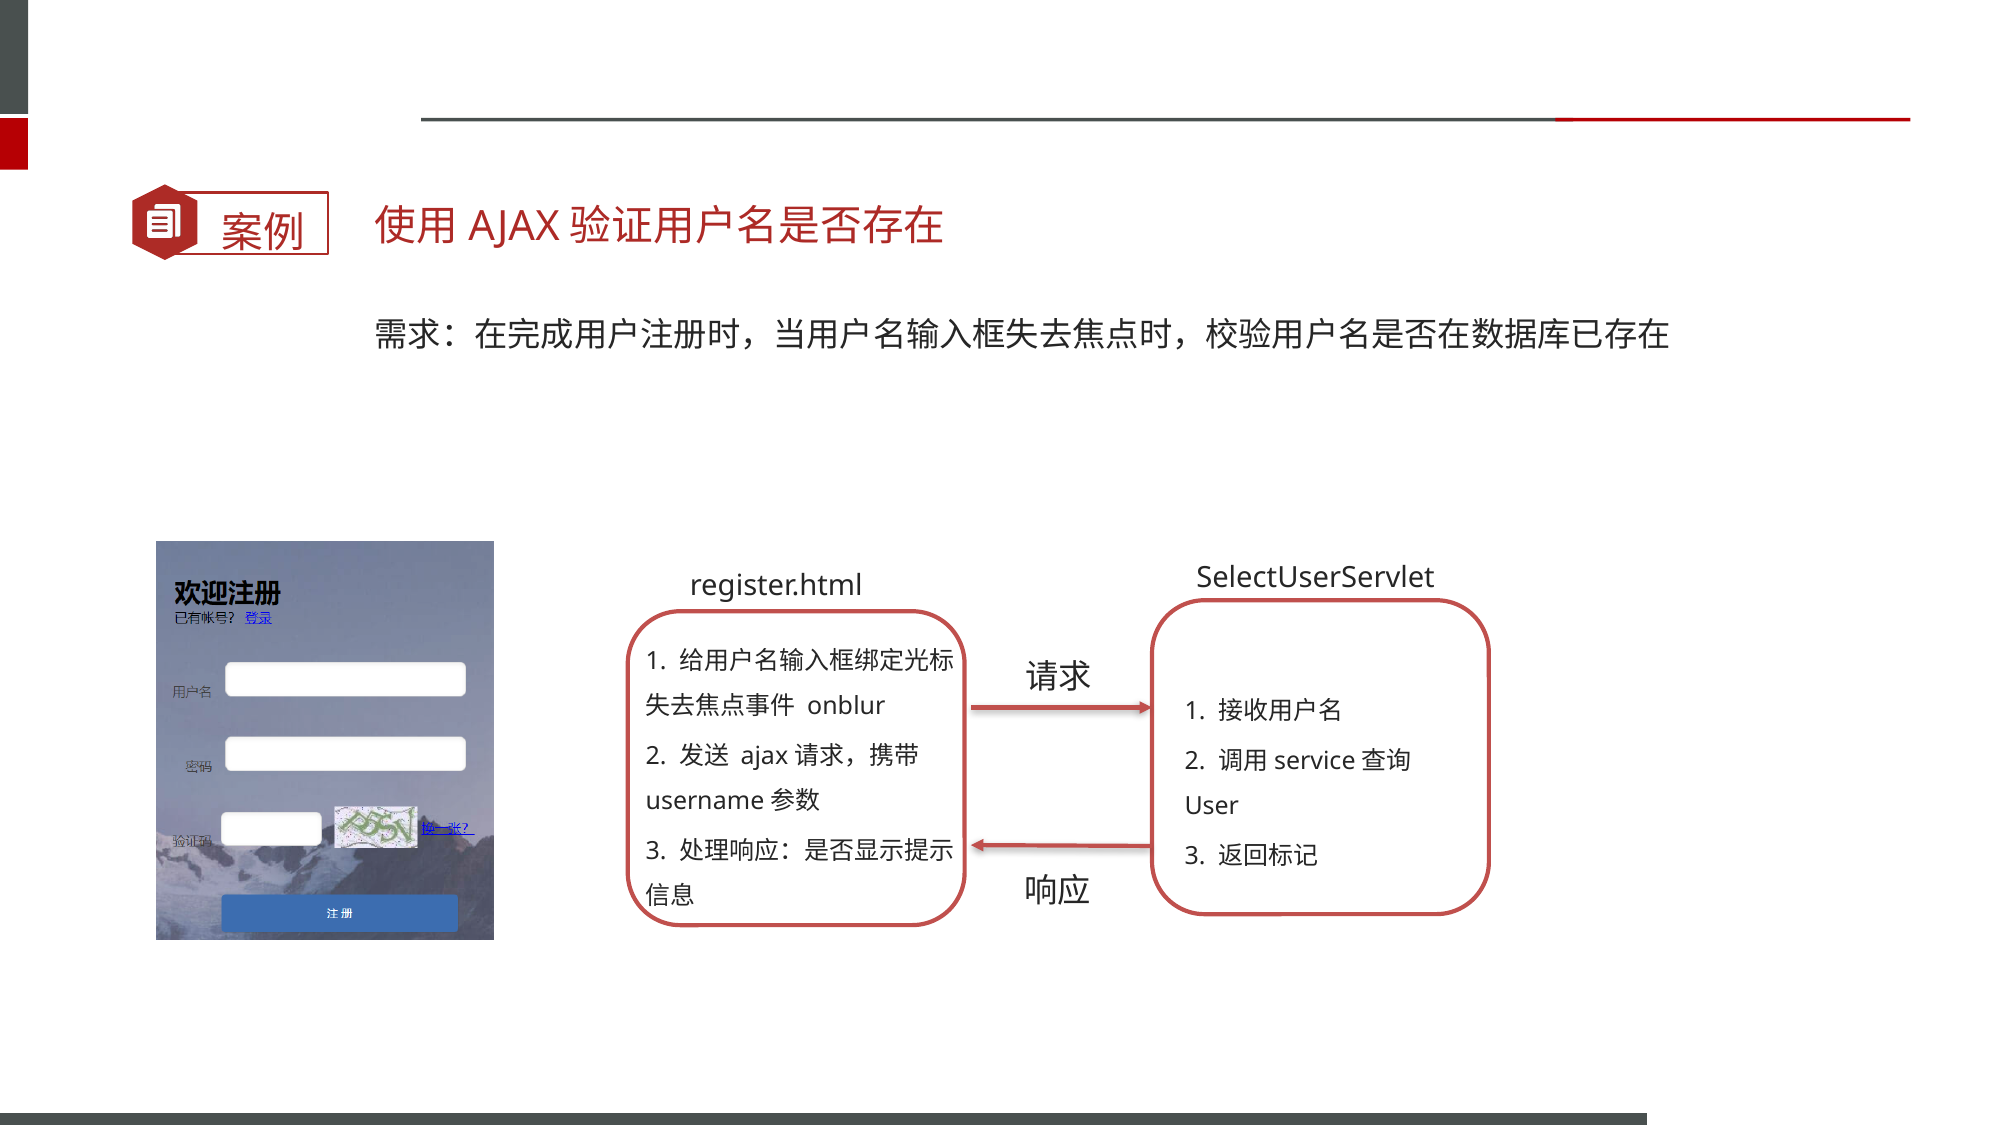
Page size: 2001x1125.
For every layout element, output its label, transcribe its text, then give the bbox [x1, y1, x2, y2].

text_box 1. 给用户名输入框绑定光标失去焦点事件 onblur 2. 发送 ajax请求，携带username参数 3. 处理响应：是否显示提示信息 [630, 622, 971, 914]
text_box [625, 642, 630, 895]
text_box SelectUserServlet [1181, 533, 1598, 607]
text_box register.html [675, 541, 892, 615]
text_box 请求 [1010, 628, 1116, 701]
picture [156, 541, 494, 941]
list 使用AJAX验证用户名是否存在 [360, 181, 1872, 266]
list 需求：在完成用户注册时，当用户名输入框失去焦点时，校验用户名是否在数据库已存在 [360, 285, 1782, 384]
text_box 1. 接收用户名 2. 调用service查询User 3. 返回标记 [1169, 672, 1472, 848]
text_box [1149, 603, 1491, 917]
text_box [644, 914, 948, 928]
picture [147, 204, 181, 238]
text_box [644, 609, 948, 622]
text_box 响应 [1009, 855, 1114, 915]
